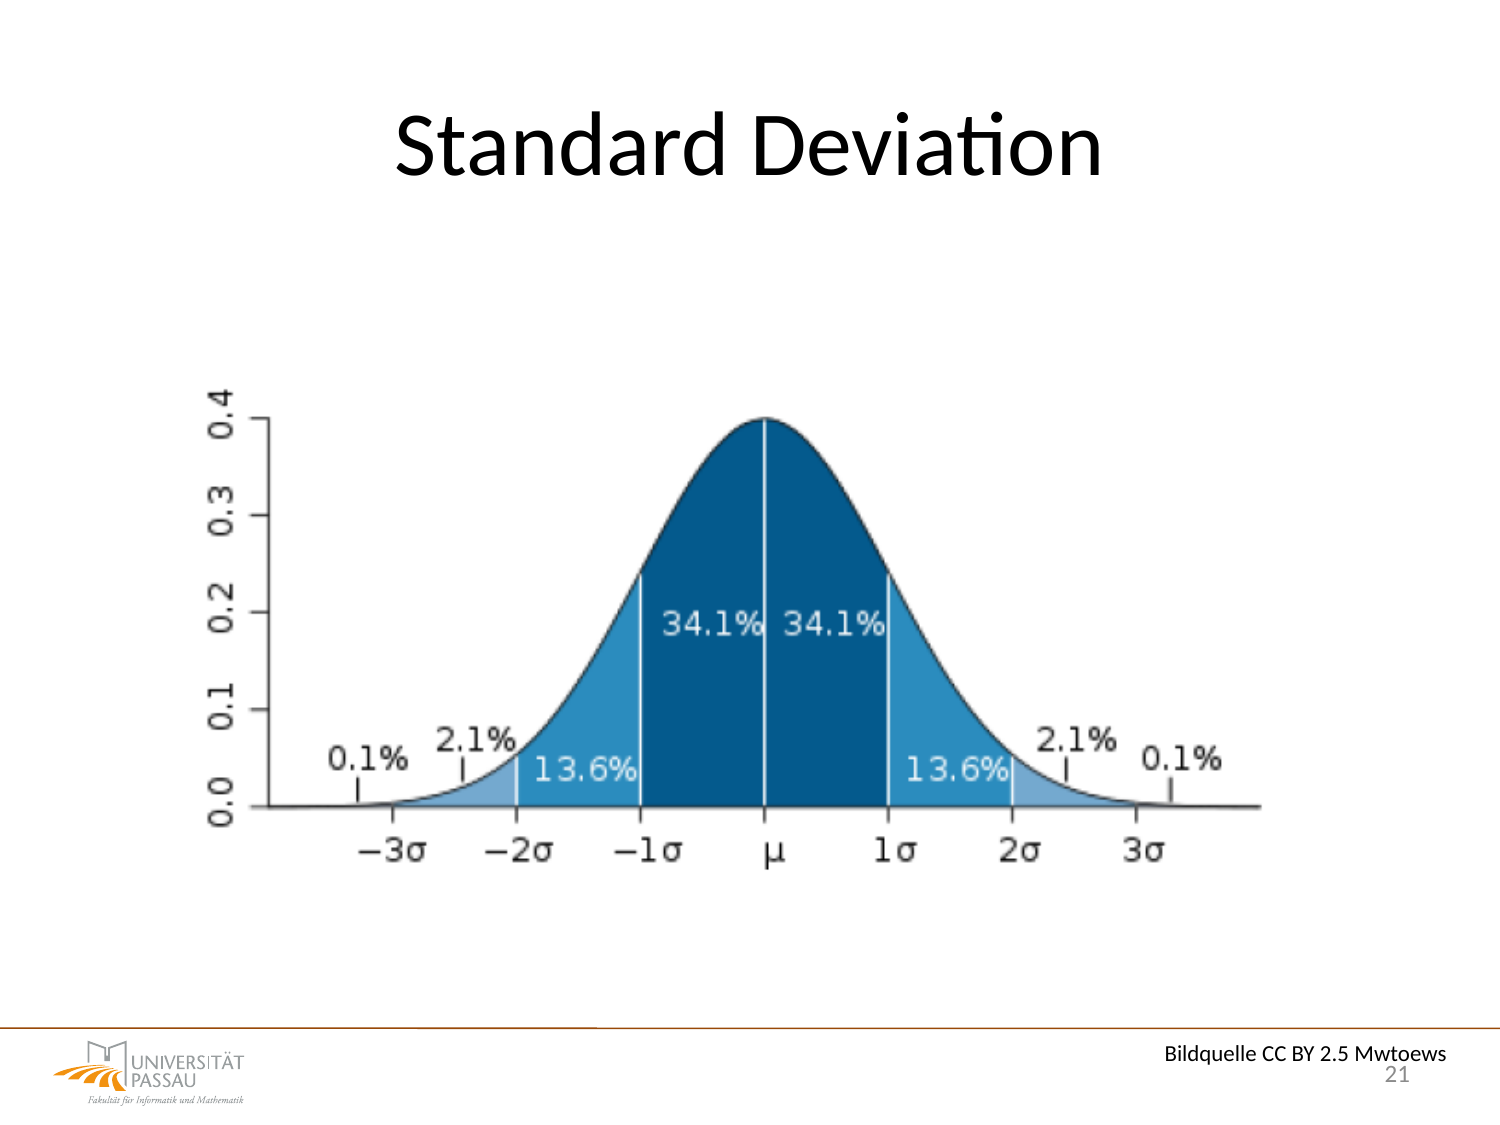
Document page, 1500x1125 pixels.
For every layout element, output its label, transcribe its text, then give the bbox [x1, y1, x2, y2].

text_box Bildquelle CC BY 2.5 Mwtoews [1149, 1031, 1463, 1074]
picture [111, 350, 1378, 906]
slide_number 21 [1289, 1074, 1425, 1103]
title Standard Deviation [75, 45, 1425, 233]
